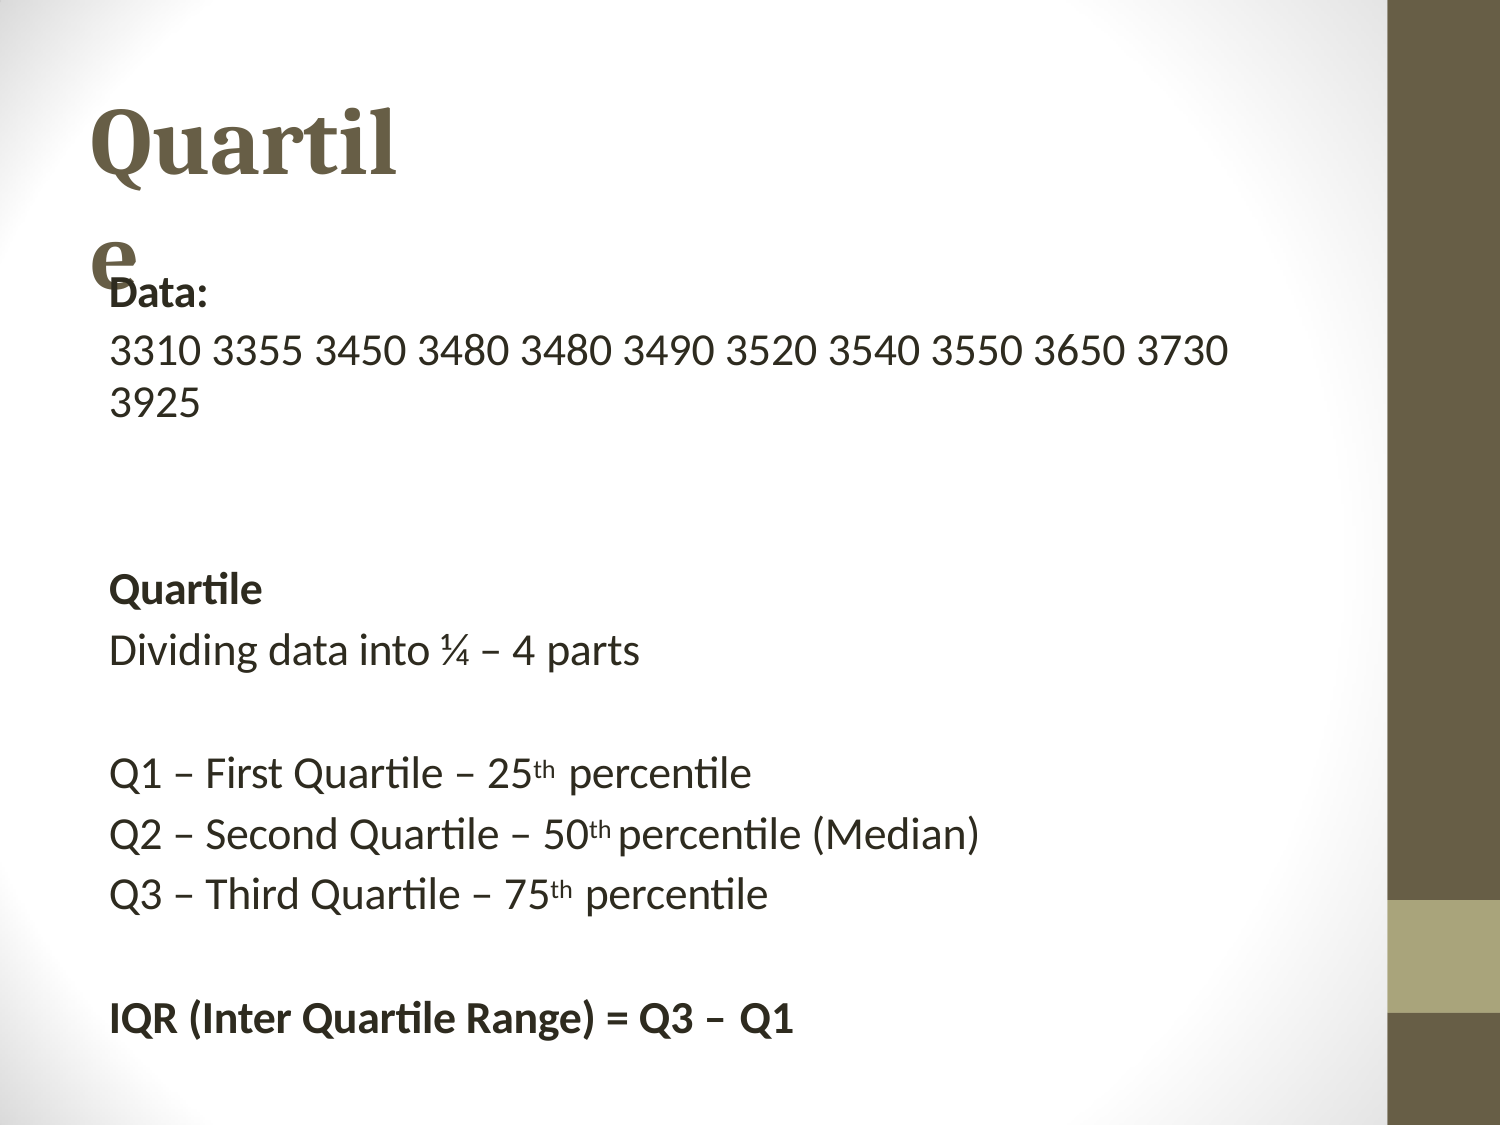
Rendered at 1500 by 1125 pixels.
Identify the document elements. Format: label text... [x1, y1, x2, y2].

title Quartile [87, 76, 443, 309]
text_box [1387, 0, 1500, 900]
text_box Data: 3310 3355 3450 3480 3480 3490 3520 3540 3550 3650 3730 3925 Quartile Dividing data into ¼ – 4 parts Q1 – First Quartile – 25th percentile Q2 – Second Quartile – 50th percentile (Median) Q3 – Third Quartile – 75th percentile IQR (Inter Quartile Range) = Q3 – Q1 [106, 253, 1235, 1043]
text_box [1387, 1013, 1500, 1125]
text_box [1387, 900, 1500, 1013]
picture [0, 0, 1387, 1125]
